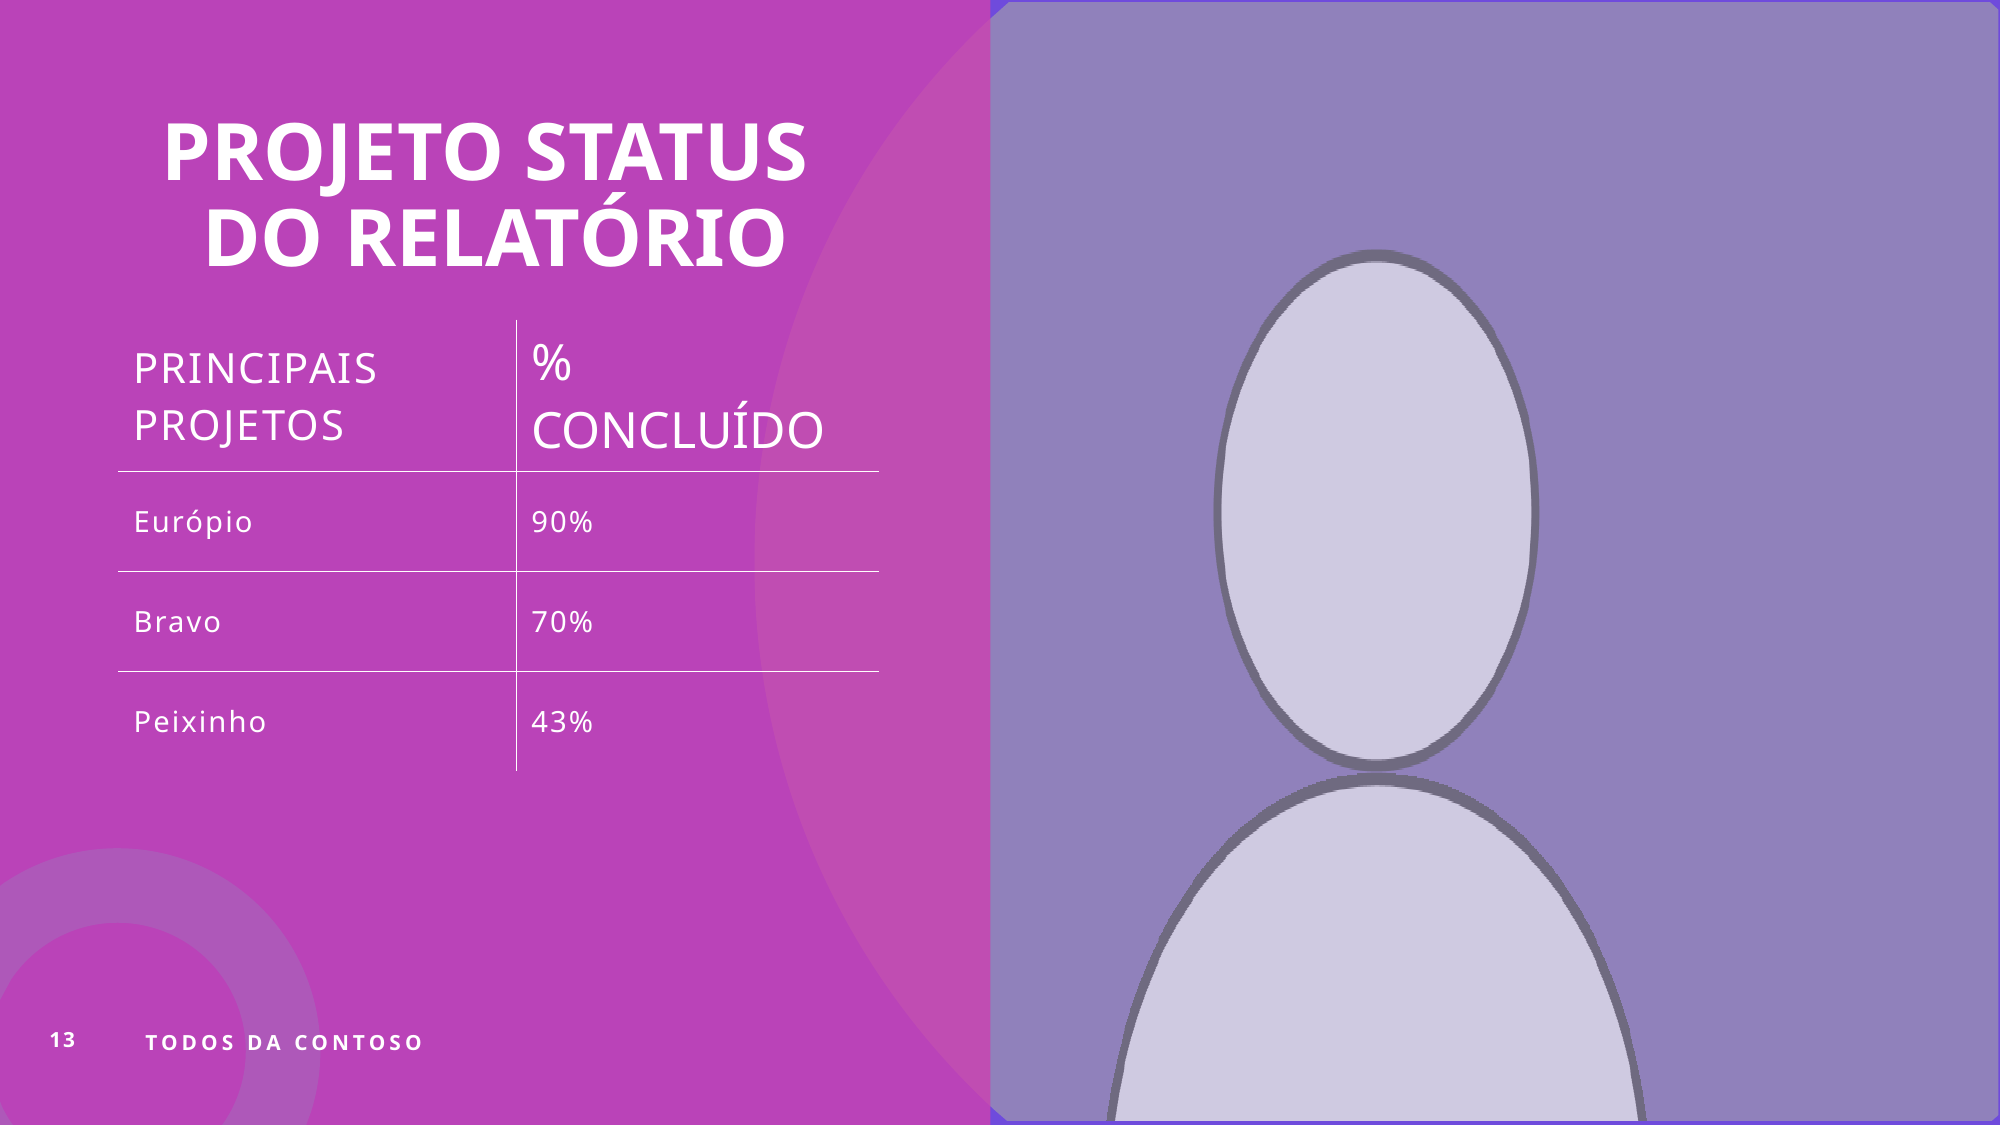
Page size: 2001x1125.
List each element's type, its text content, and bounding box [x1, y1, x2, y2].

table_header % CONCLUÍDO [517, 320, 754, 471]
picture [754, 0, 2001, 1125]
table_cell 90% [517, 472, 754, 571]
table_header PRINCIPAIS PROJETOS [118, 320, 516, 471]
table_cell Európio [118, 472, 516, 571]
table_cell 43% [517, 672, 754, 771]
footer TODOS DA CONTOSO [130, 943, 754, 1062]
table_cell 70% [517, 572, 754, 671]
table_cell Bravo [118, 572, 516, 671]
title PROJETO STATUS DO RELATÓRIO [0, 0, 754, 1125]
slide_number 13 [0, 943, 125, 1062]
table_cell Peixinho [118, 672, 516, 771]
